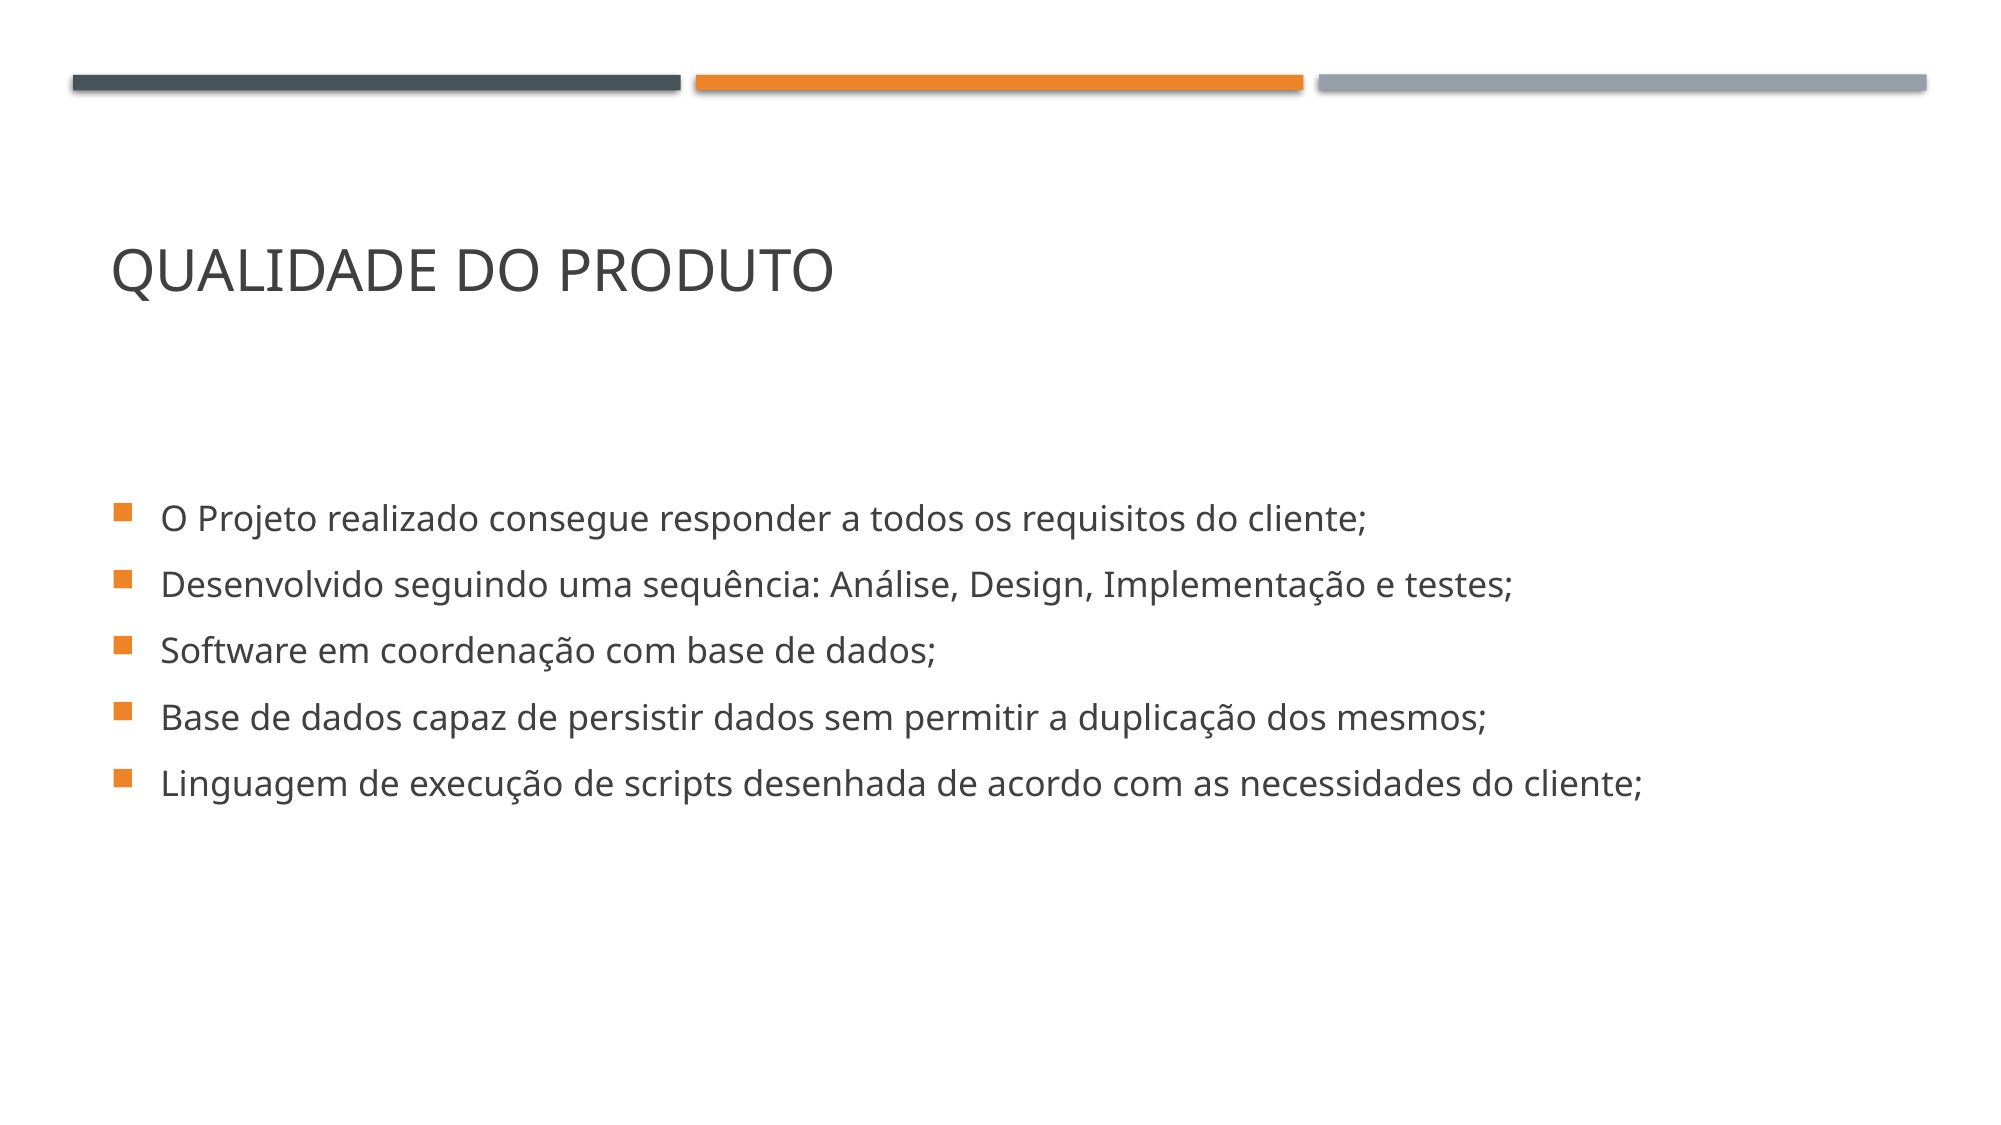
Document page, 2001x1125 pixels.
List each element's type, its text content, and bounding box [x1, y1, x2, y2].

list O Projeto realizado consegue responder a todos os requisitos do cliente; Desenvolvido seguindo uma sequência: Análise, Design, Implementação e testes; Software em coordenação com base de dados; Base de dados capaz de persistir dados sem permitir a duplicação dos mesmos; Linguagem de execução de scripts desenhada de acordo com as necessidades do cliente; [95, 349, 1905, 946]
title Qualidade do produto [95, 115, 1905, 311]
